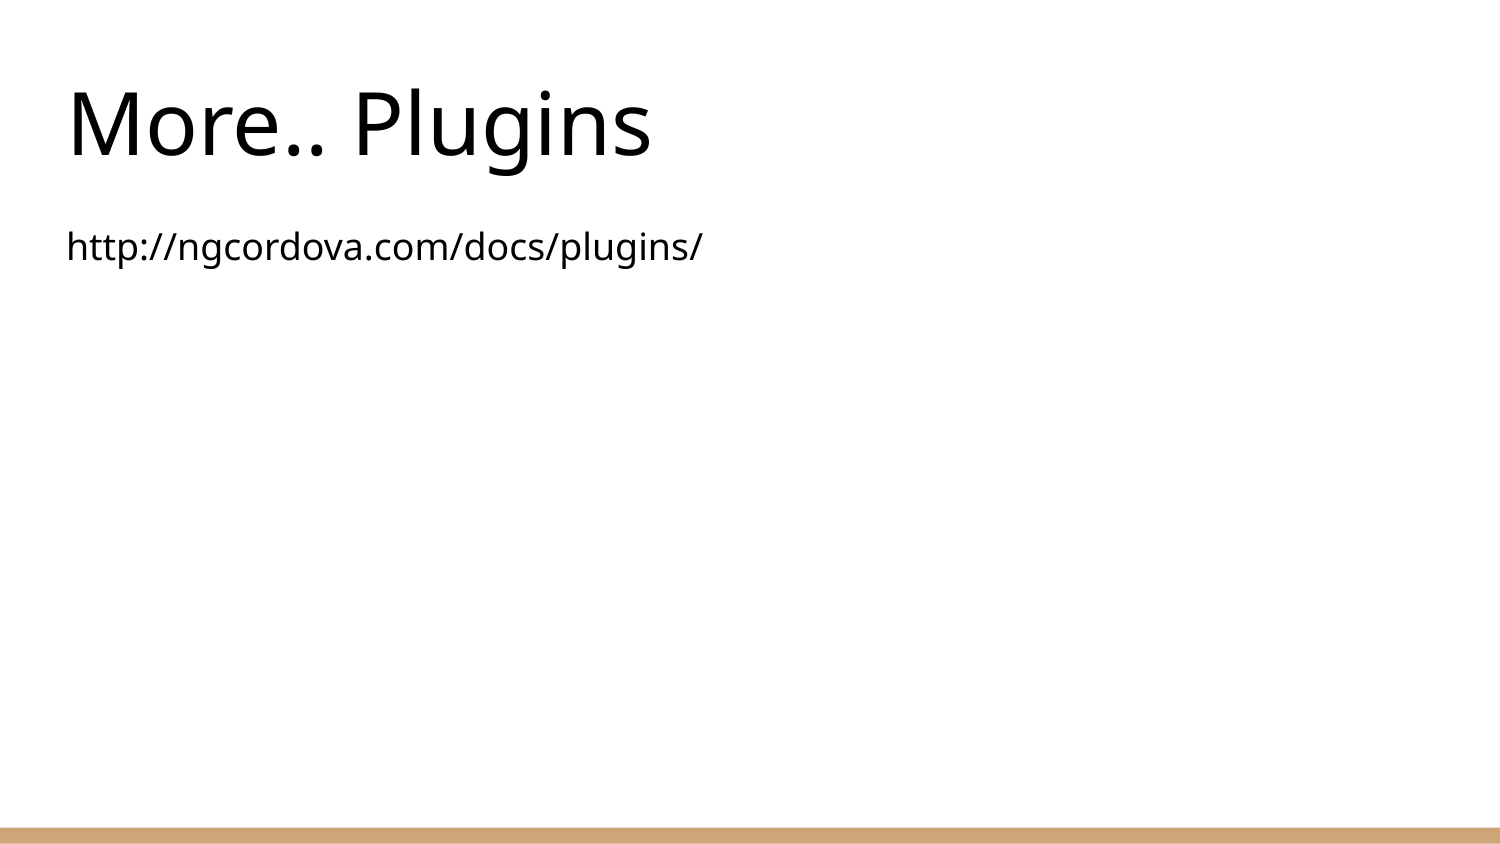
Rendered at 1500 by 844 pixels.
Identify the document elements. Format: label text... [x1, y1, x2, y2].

title More.. Plugins [51, 51, 1449, 189]
list http://ngcordova.com/docs/plugins/ [51, 200, 1449, 752]
